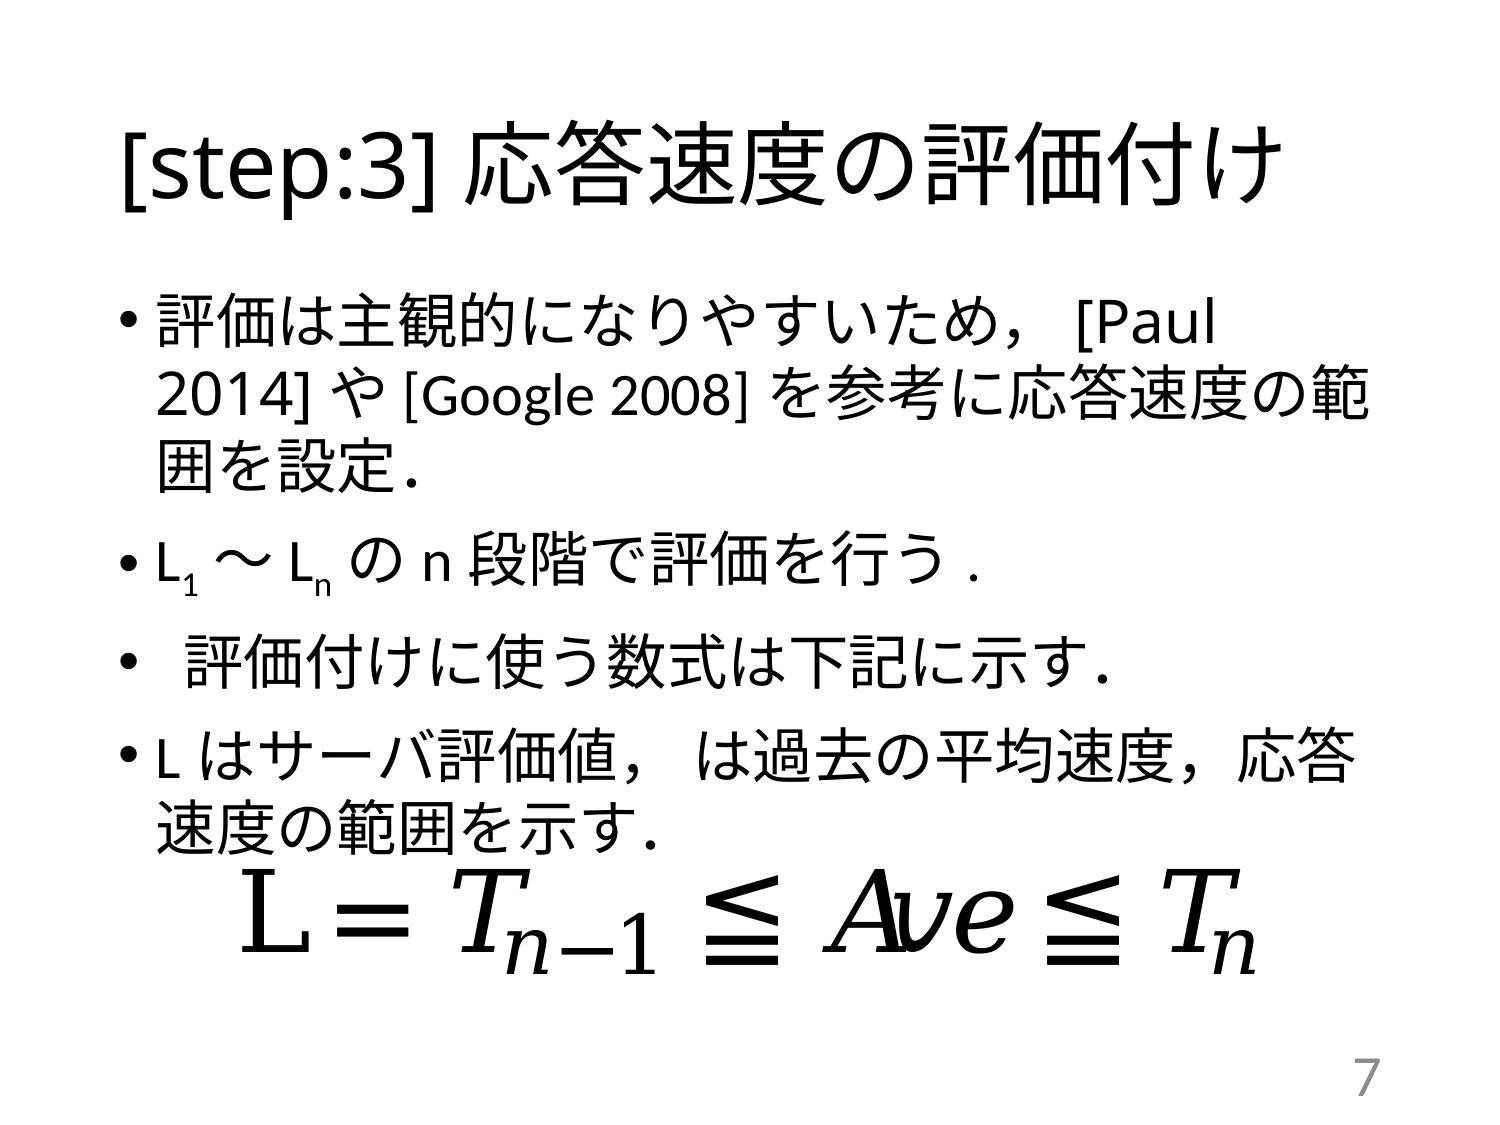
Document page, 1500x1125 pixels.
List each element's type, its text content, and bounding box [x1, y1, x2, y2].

title [step:3]応答速度の評価付け [103, 59, 1445, 278]
picture [187, 796, 1312, 1025]
slide_number 7 [1059, 1042, 1397, 1103]
